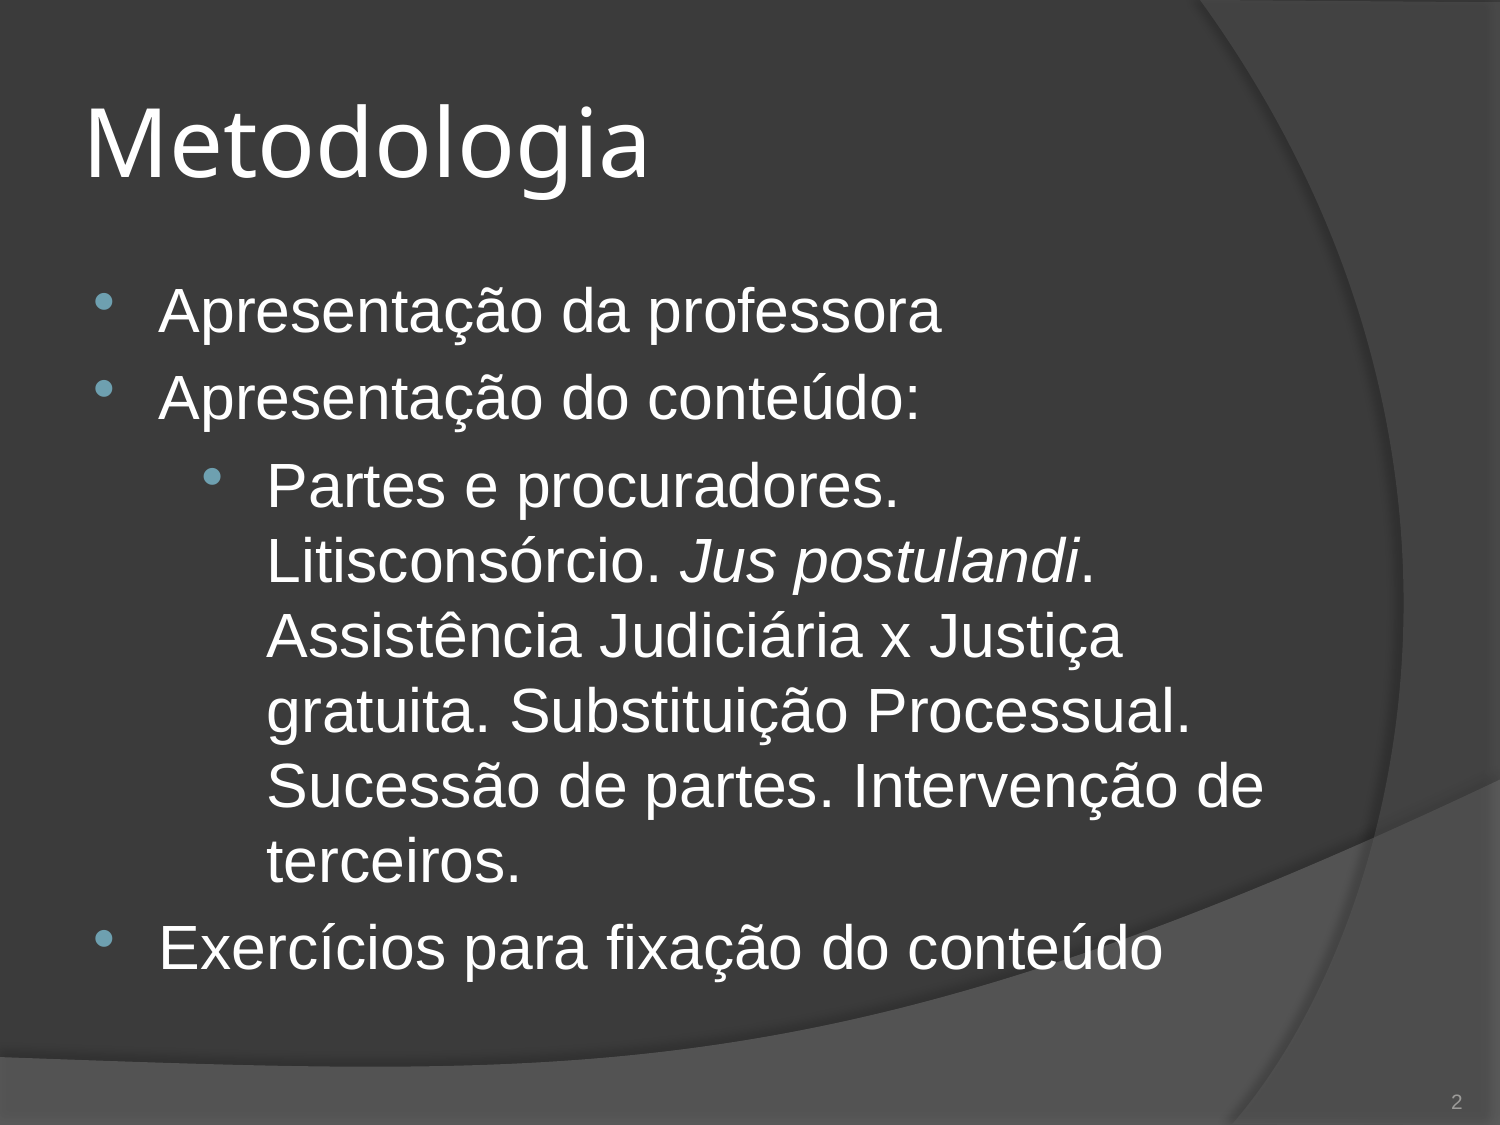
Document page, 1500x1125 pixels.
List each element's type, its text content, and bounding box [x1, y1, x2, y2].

slide_number 2 [1337, 1053, 1463, 1114]
title Metodologia [75, 45, 1300, 233]
list Apresentação da professora Apresentação do conteúdo: Partes e procuradores. Litisconsórcio. Jus postulandi. Assistência Judiciária x Justiça gratuita. Substituição Processual. Sucessão de partes. Intervenção de terceiros. Exercícios para fixação do conteúdo [75, 262, 1300, 1005]
